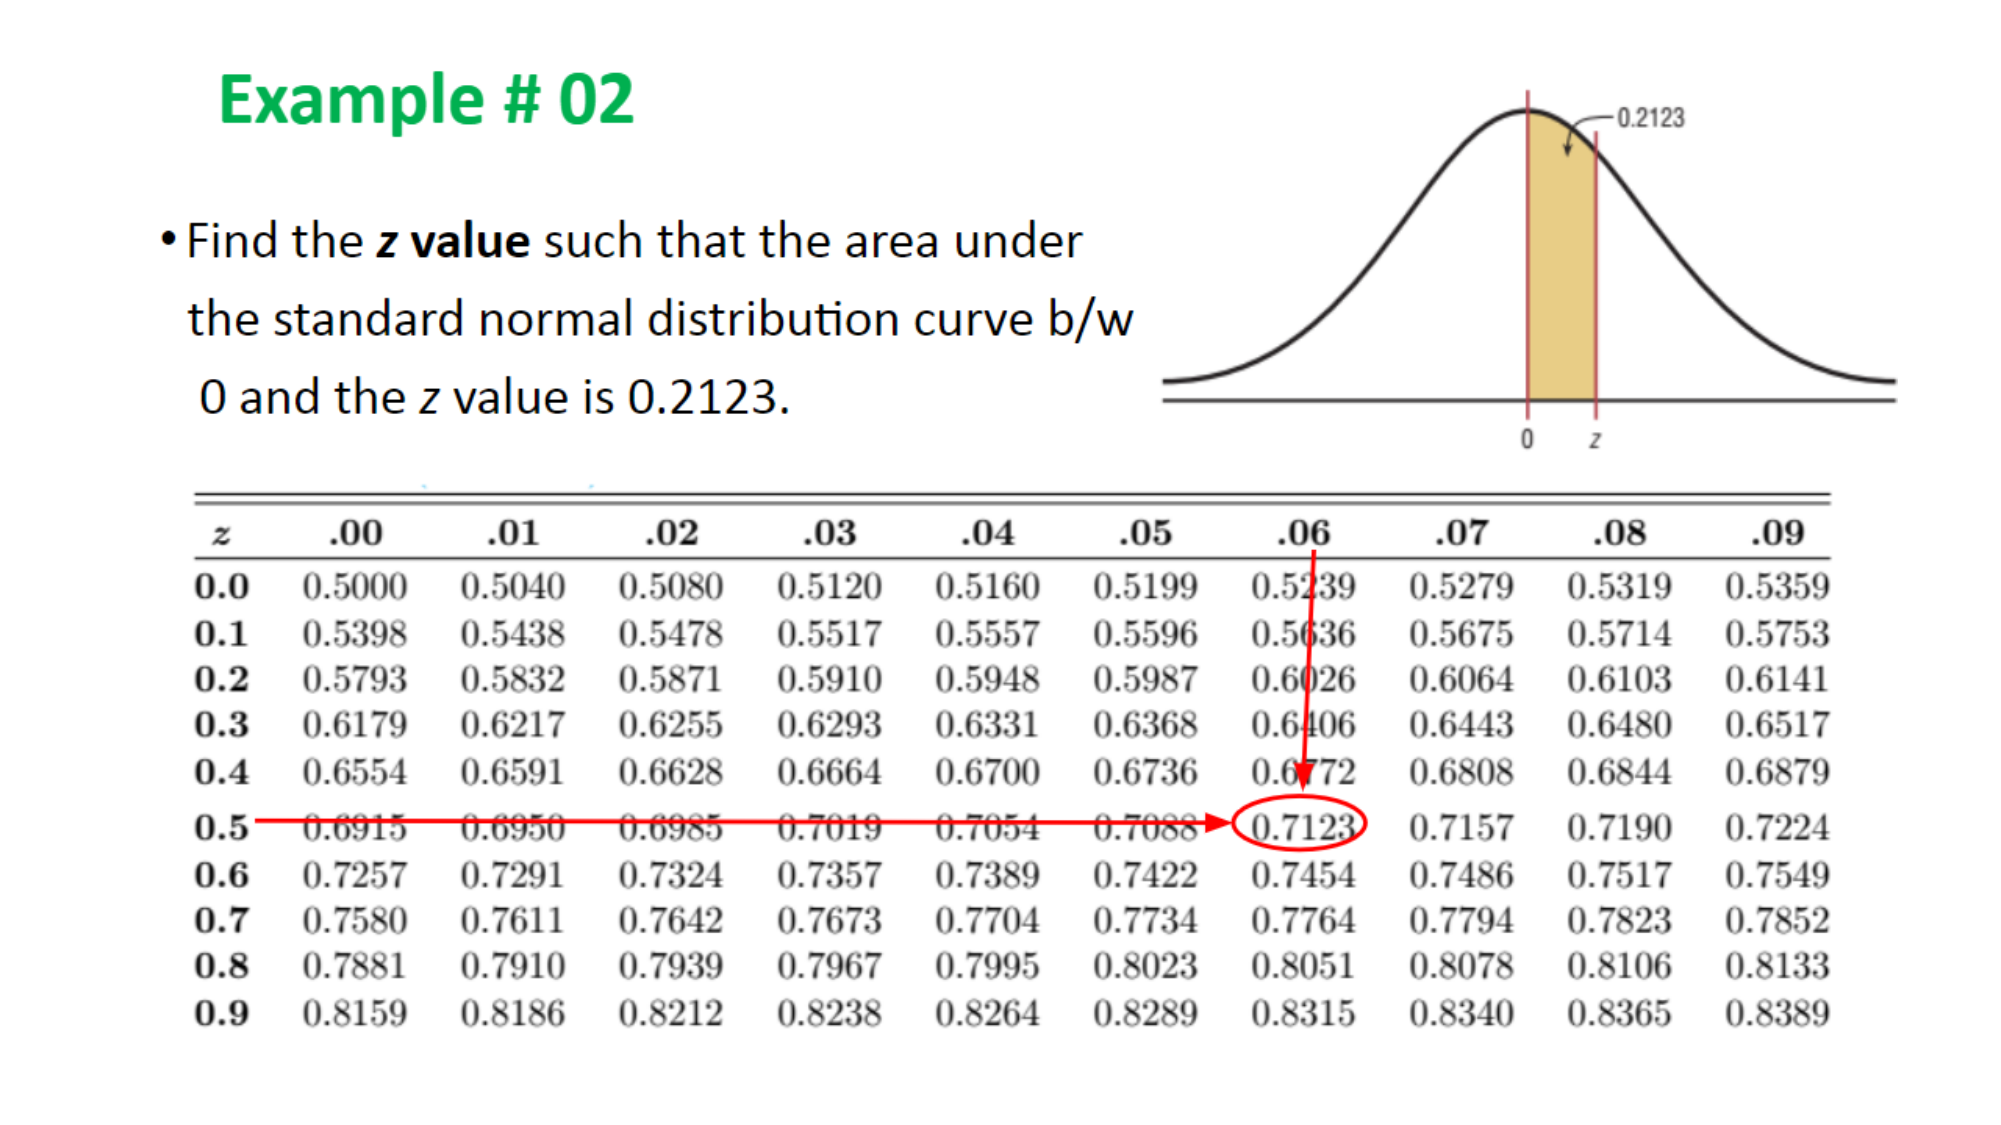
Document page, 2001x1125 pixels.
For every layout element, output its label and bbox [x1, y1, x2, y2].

picture [102, 59, 1898, 1066]
